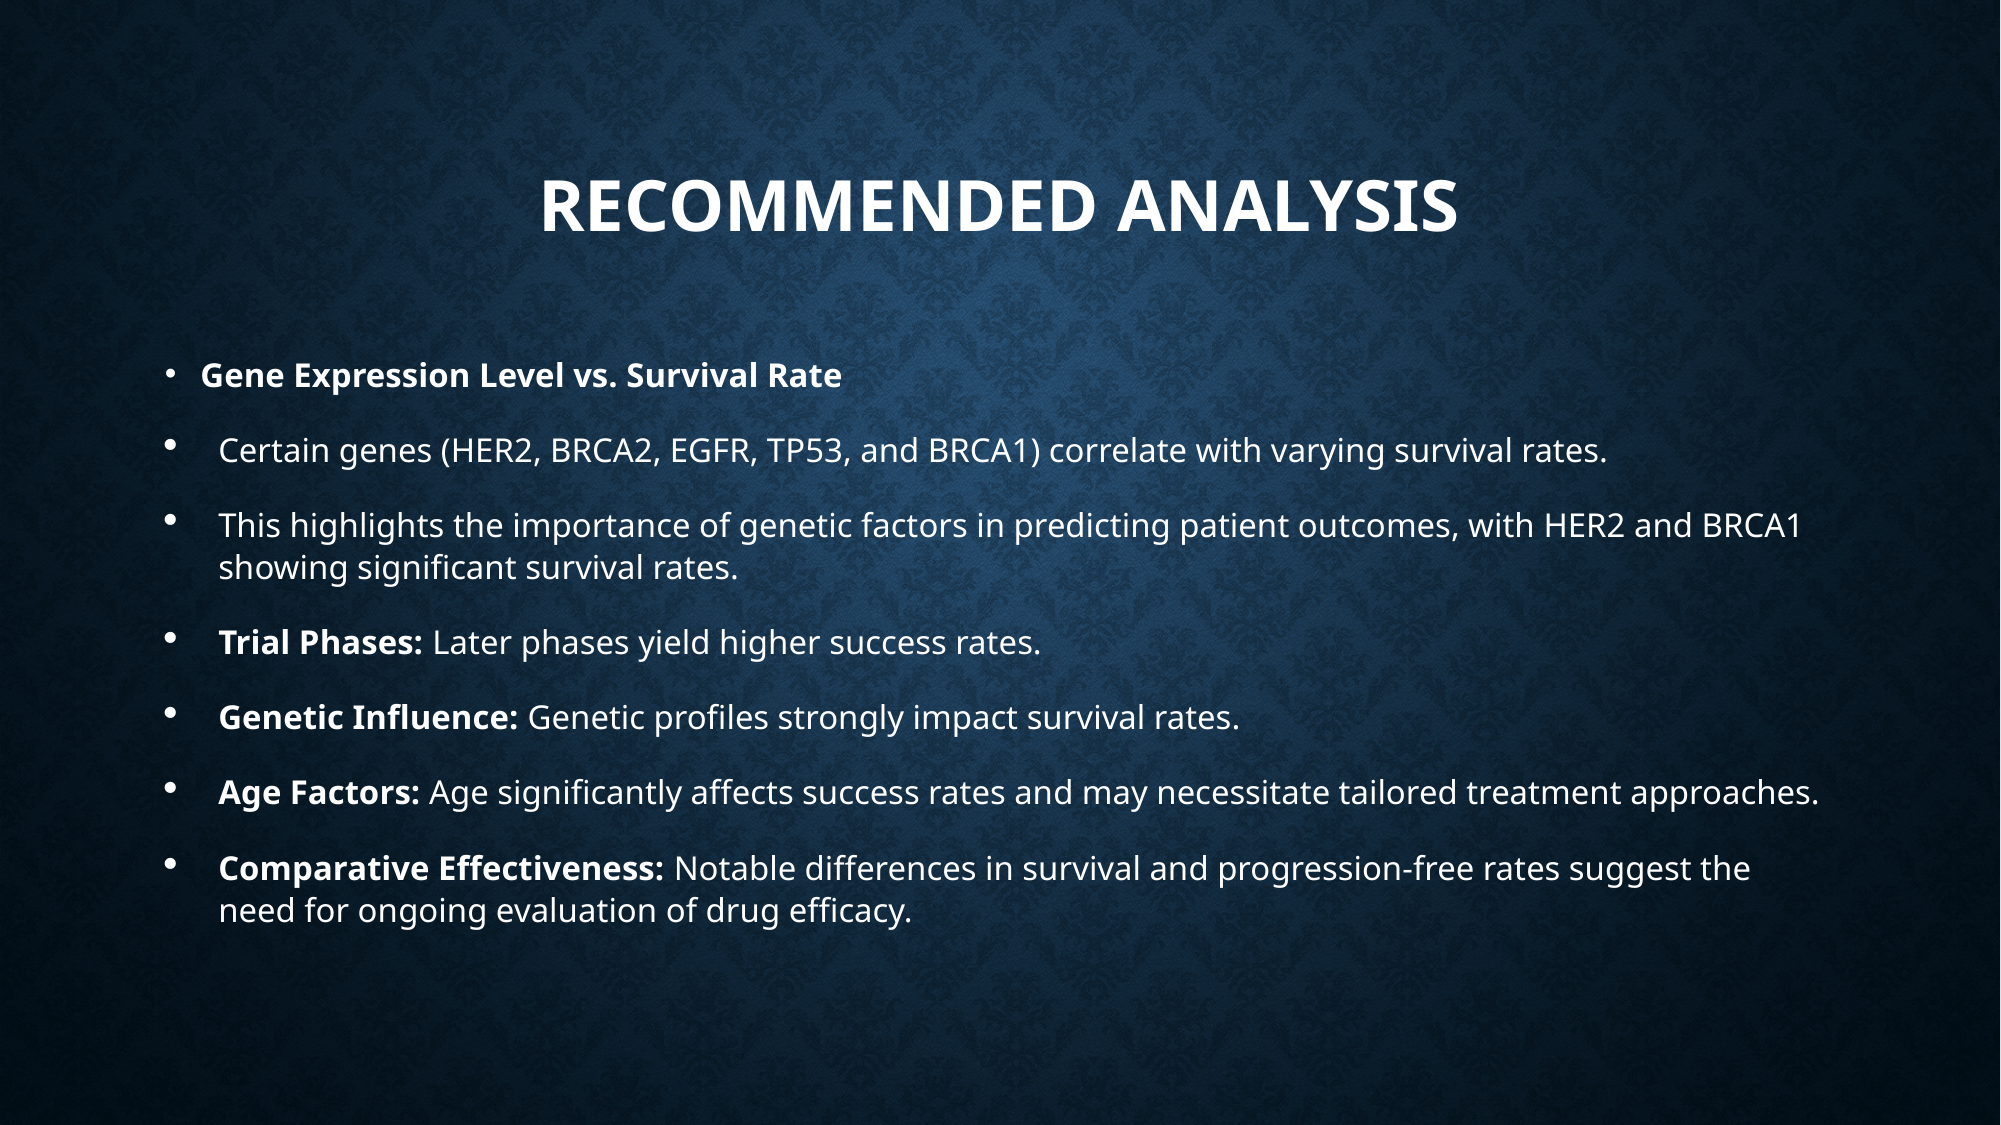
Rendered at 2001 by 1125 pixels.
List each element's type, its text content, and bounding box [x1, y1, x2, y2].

list Gene Expression Level vs. Survival Rate Certain genes (HER2, BRCA2, EGFR, TP53, and BRCA1) correlate with varying survival rates. This highlights the importance of genetic factors in predicting patient outcomes, with HER2 and BRCA1 showing significant survival rates. Trial Phases: Later phases yield higher success rates. Genetic Influence: Genetic profiles strongly impact survival rates. Age Factors: Age significantly affects success rates and may necessitate tailored treatment approaches. Comparative Effectiveness: Notable differences in survival and progression-free rates suggest the need for ongoing evaluation of drug efficacy. [149, 343, 1849, 950]
title Recommended analysis [149, 99, 1849, 318]
